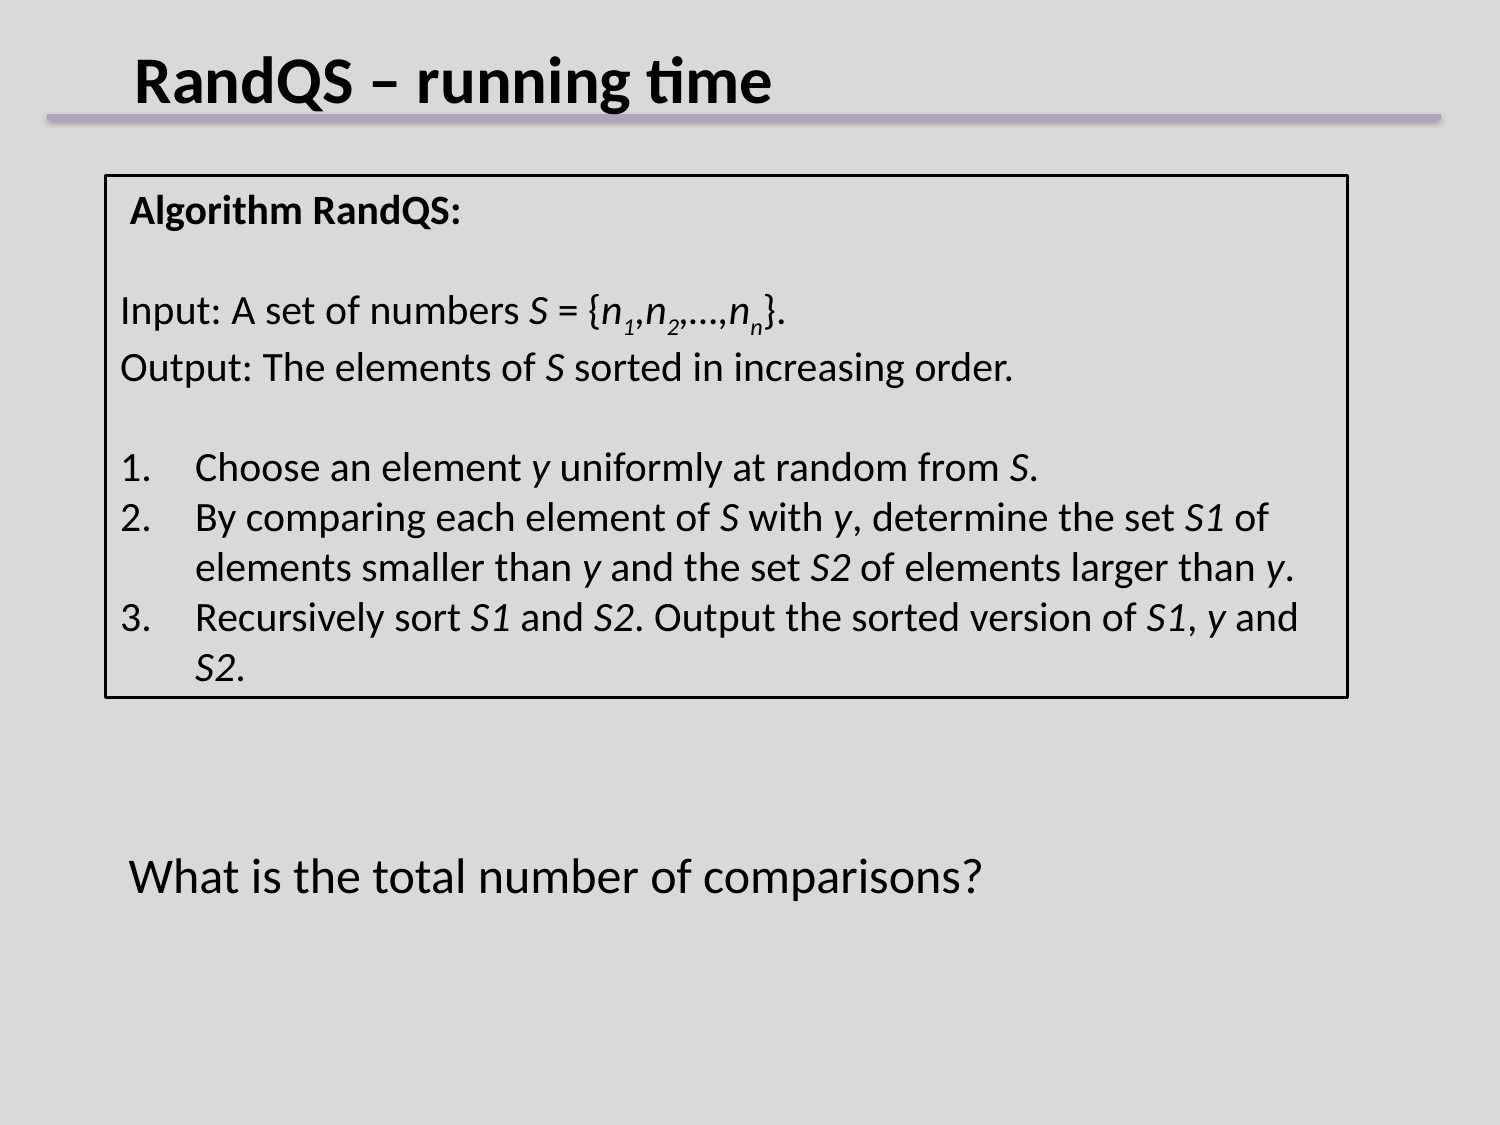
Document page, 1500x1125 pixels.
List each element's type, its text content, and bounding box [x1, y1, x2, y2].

title RandQS – running time [119, 23, 1395, 116]
title RandQS – running time [119, 126, 1395, 131]
text_box What is the total number of comparisons? [105, 805, 1348, 911]
text_box Algorithm RandQS: Input: A set of numbers S = {n1,n2,…,nn}. Output: The elements of S sorted in increasing order. Choose an element y uniformly at random from S. By comparing each element of S with y, determine the set S1 of elements smaller than y and the set S2 of elements larger than y. Recursively sort S1 and S2. Output the sorted version of S1, y and S2. [105, 175, 1348, 698]
